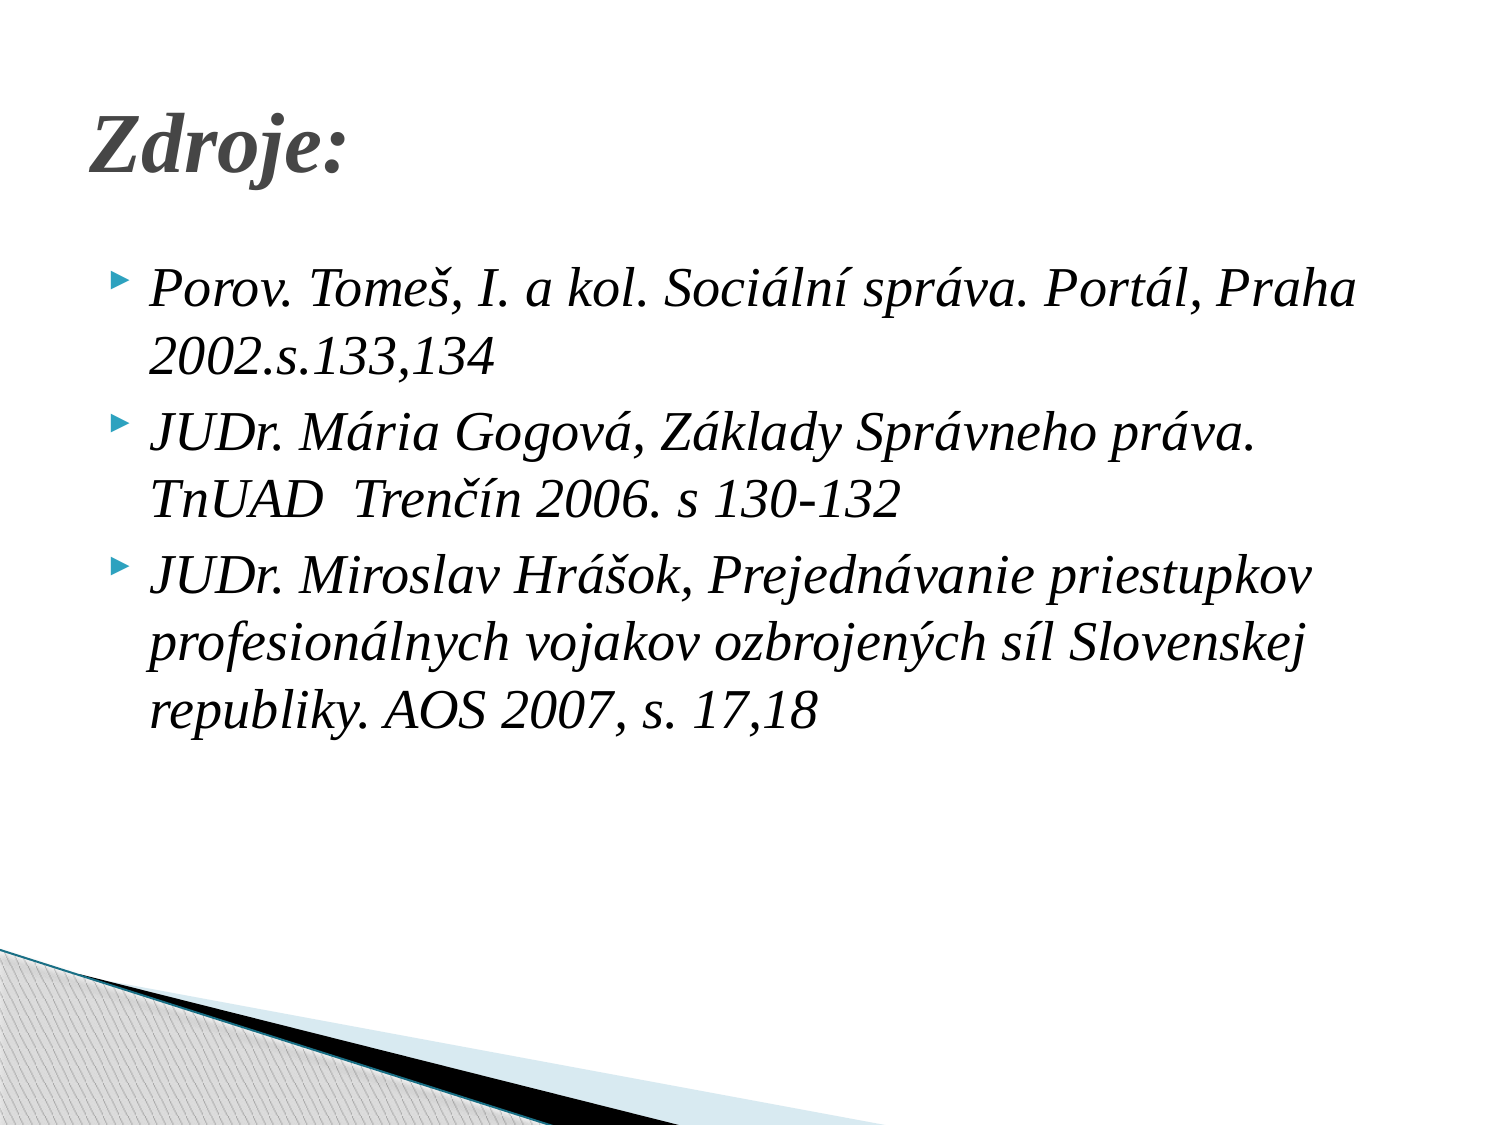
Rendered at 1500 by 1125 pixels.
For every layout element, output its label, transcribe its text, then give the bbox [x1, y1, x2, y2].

title Zdroje: [75, 45, 1425, 233]
list Porov. Tomeš, I. a kol. Sociální správa. Portál, Praha 2002.s.133,134 JUDr. Mária Gogová, Základy Správneho práva. TnUAD Trenčín 2006. s 130-132 JUDr. Miroslav Hrášok, Prejednávanie priestupkov profesionálnych vojakov ozbrojených síl Slovenskej republiky. AOS 2007, s. 17,18 [75, 243, 1425, 986]
